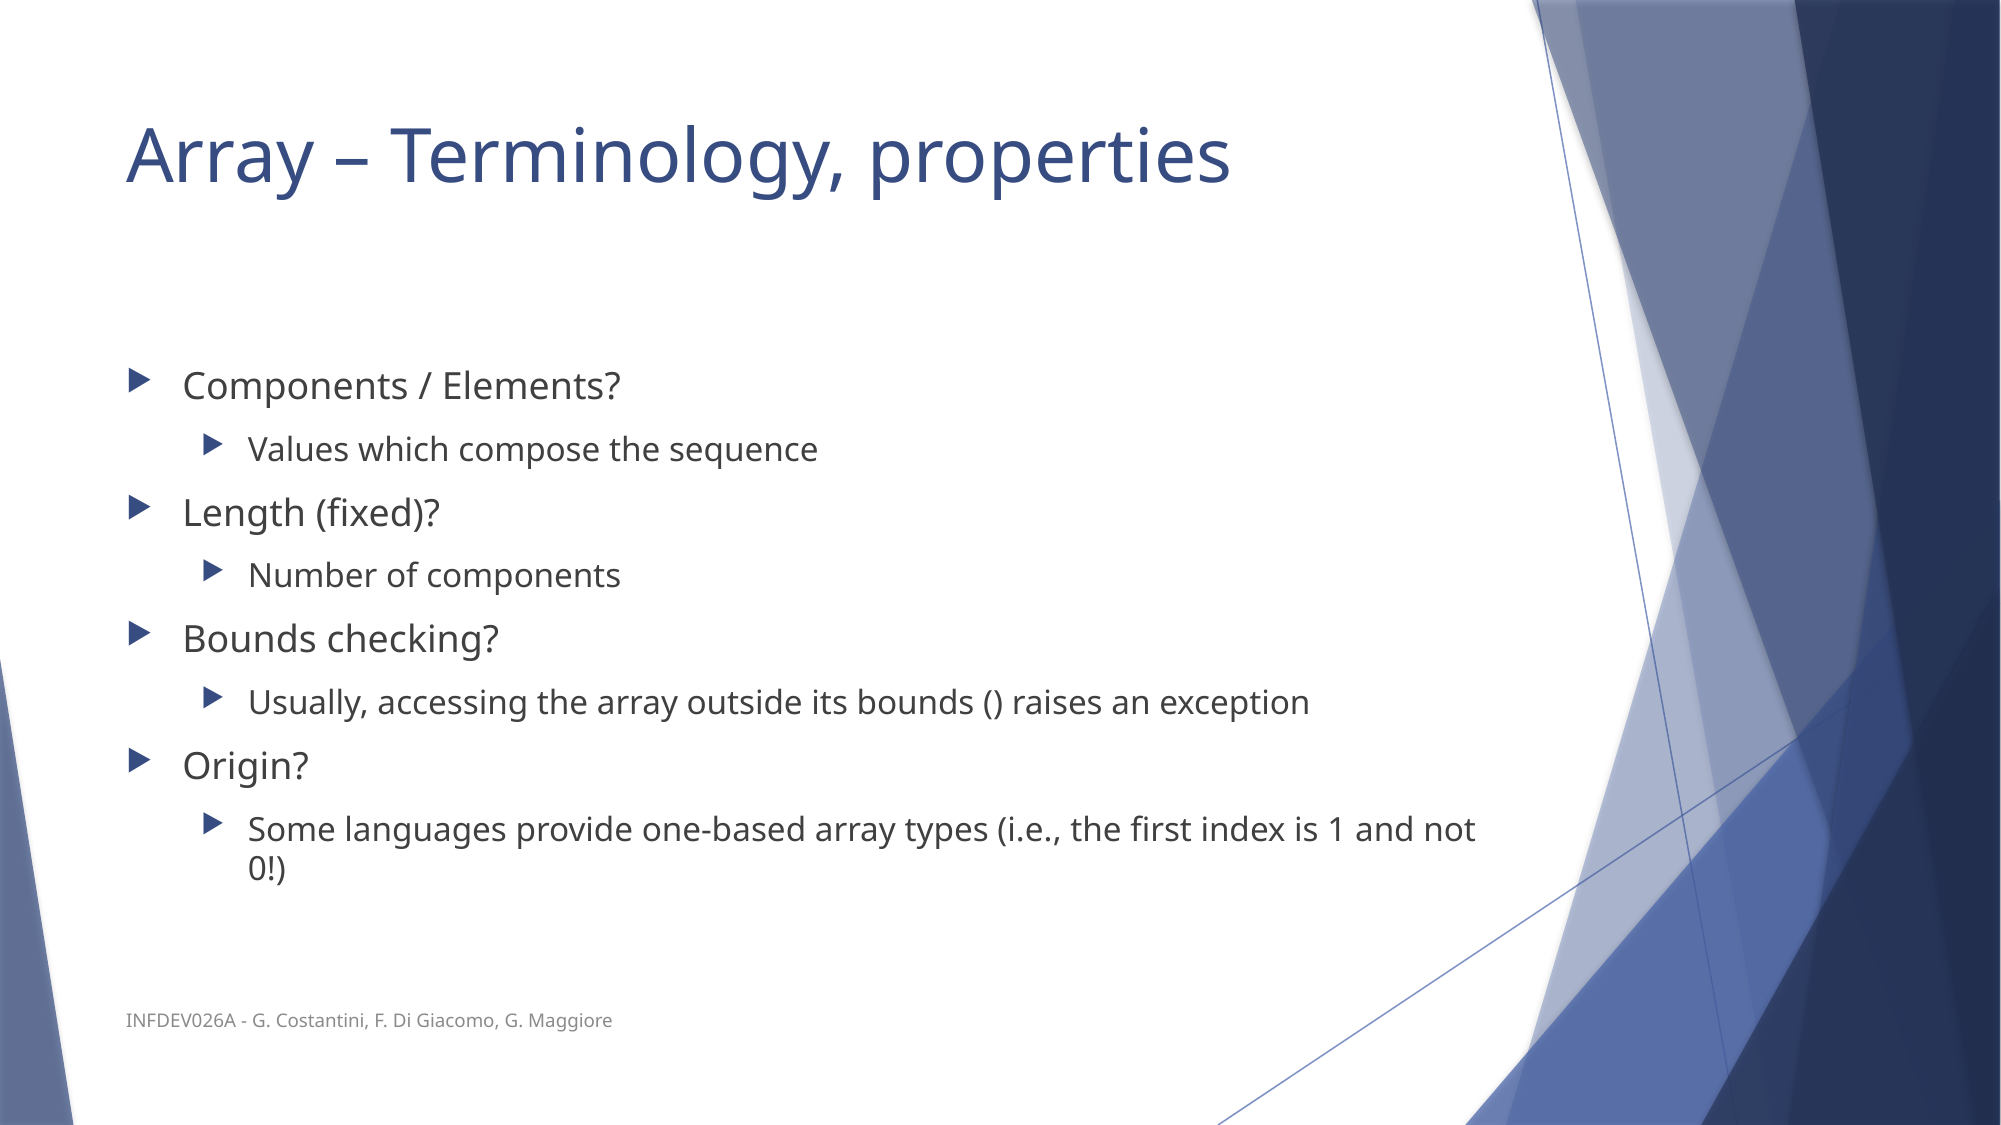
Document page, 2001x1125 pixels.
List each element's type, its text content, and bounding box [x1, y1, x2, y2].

footer INFDEV026A - G. Costantini, F. Di Giacomo, G. Maggiore [111, 991, 1145, 1051]
title Array – Terminology, properties [111, 99, 1522, 317]
